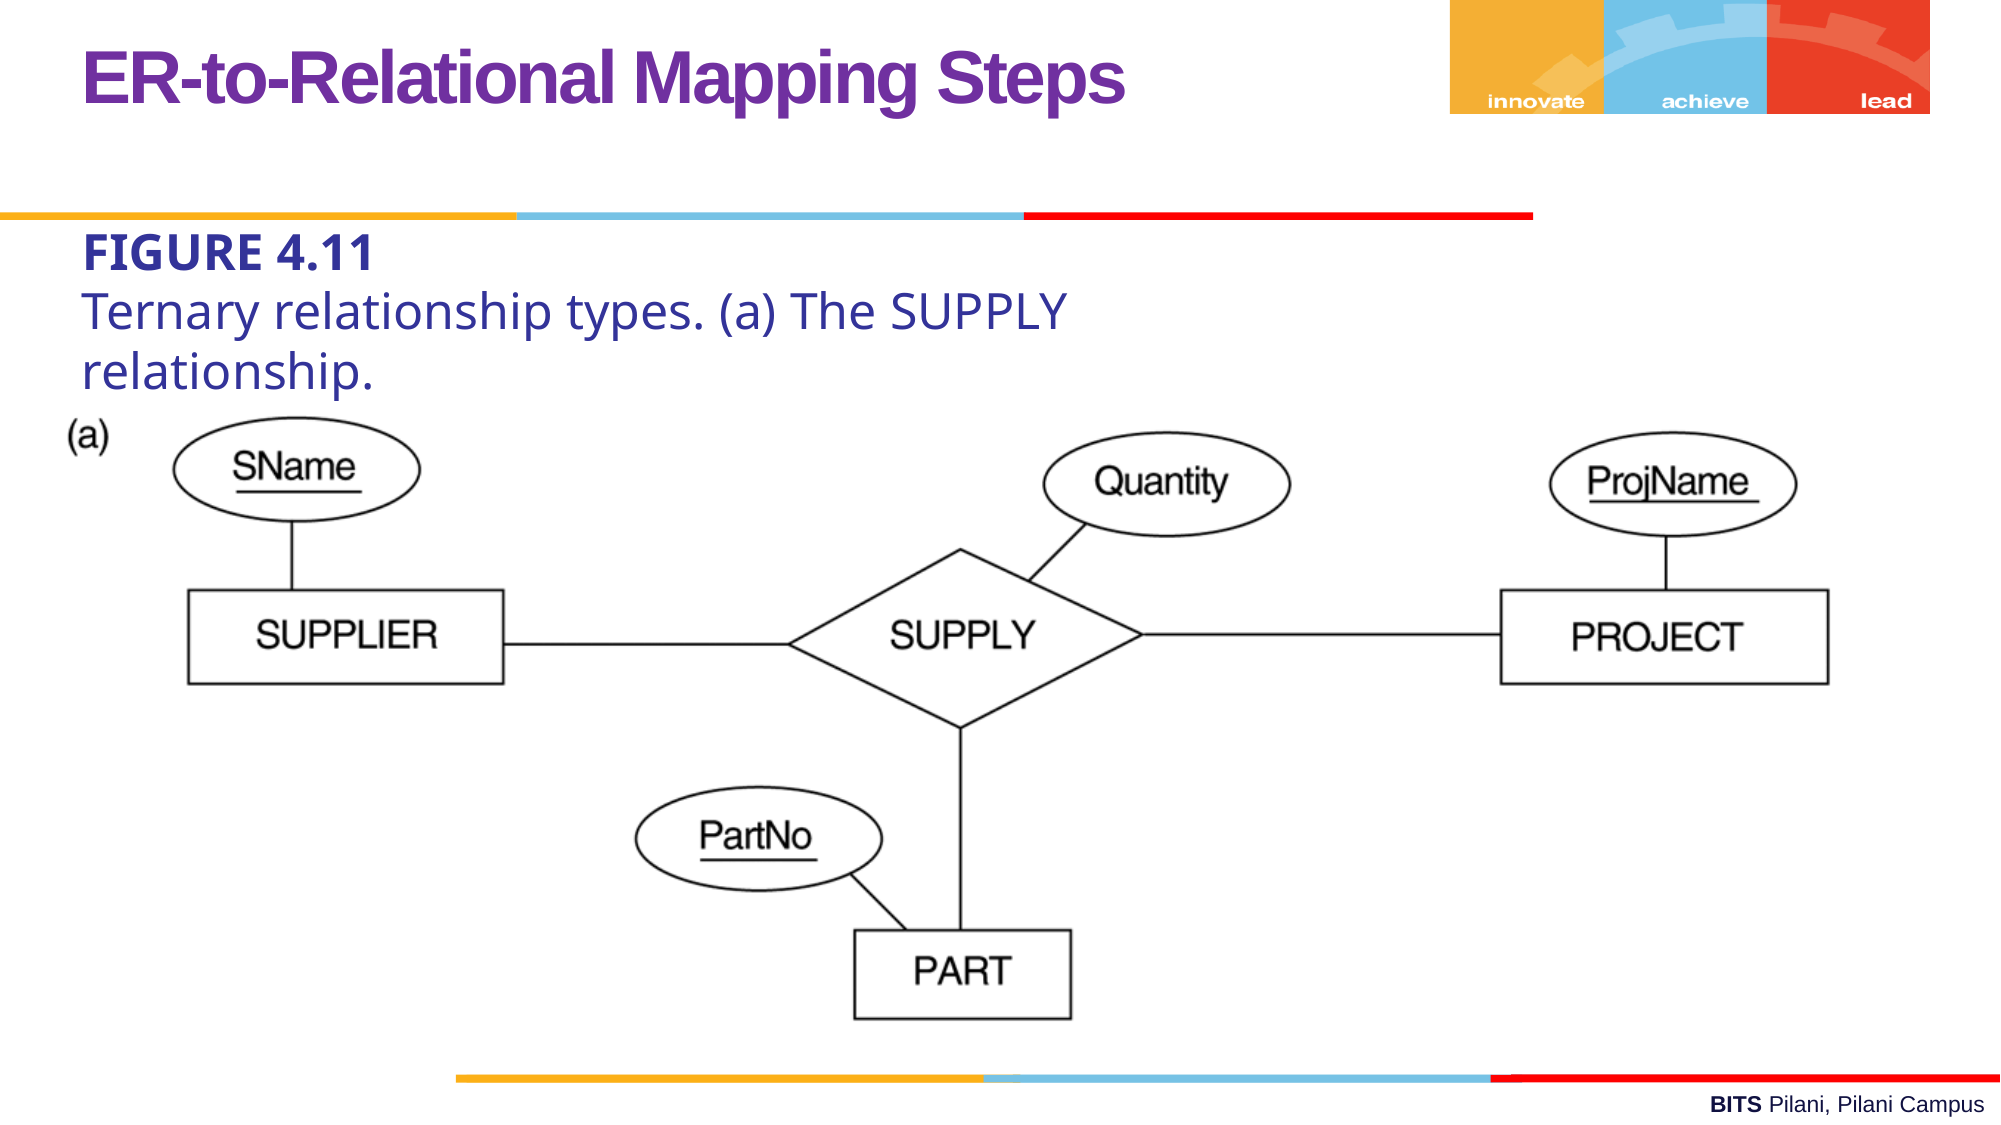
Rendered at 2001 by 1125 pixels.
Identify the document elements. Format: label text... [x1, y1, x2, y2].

text_box FIGURE 4.11 Ternary relationship types. (a) The SUPPLY relationship. [66, 212, 1367, 411]
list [66, 411, 1867, 1027]
picture [1449, 0, 1930, 114]
list ER-to-Relational Mapping Steps [66, 24, 1450, 213]
